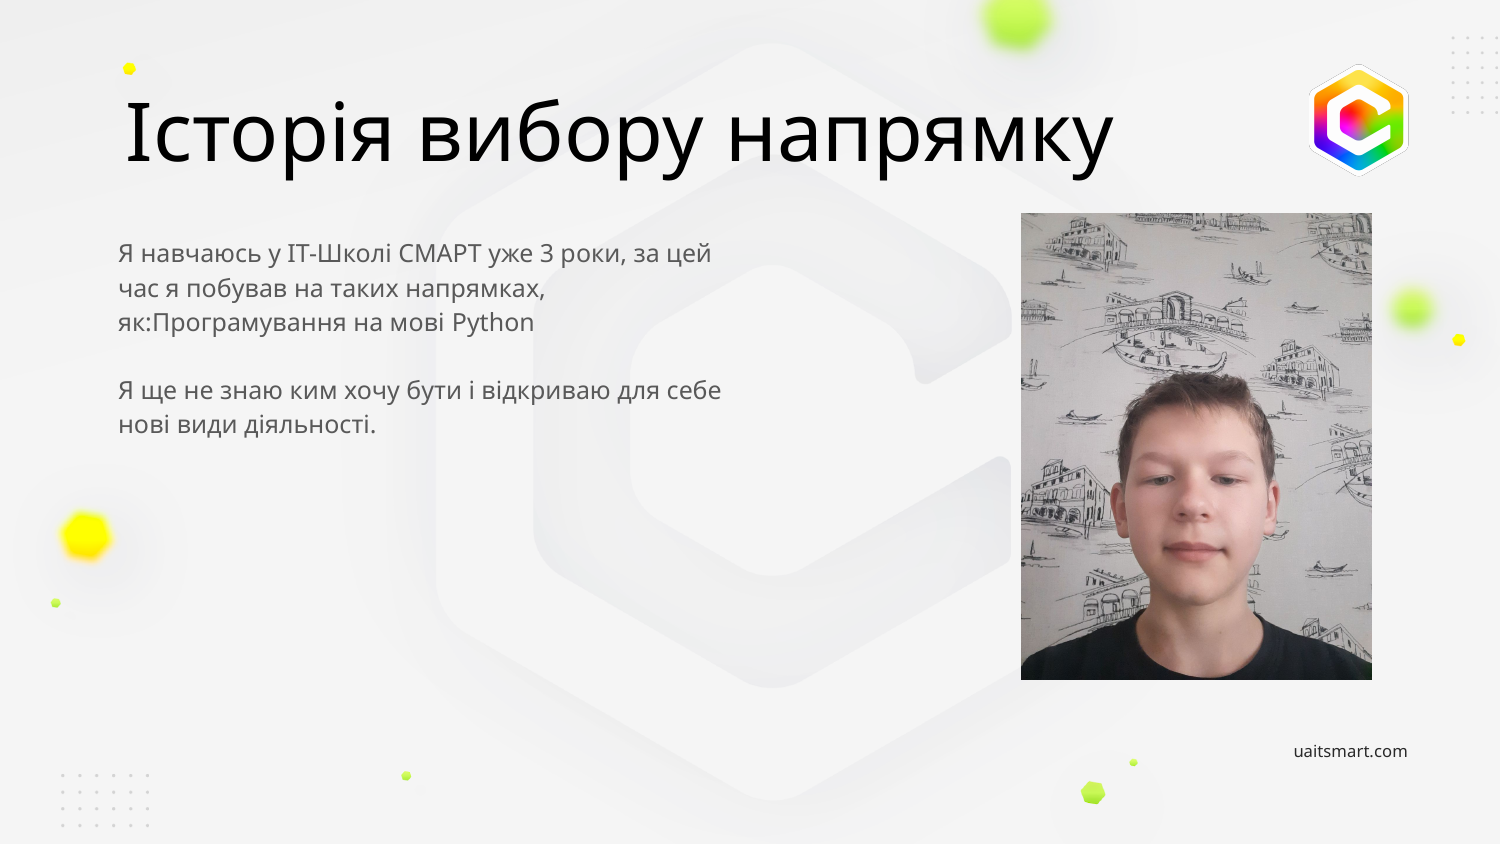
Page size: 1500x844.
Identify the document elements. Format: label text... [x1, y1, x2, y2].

title [103, 96, 801, 219]
list Я навчаюсь у ІТ-Школі СМАРТ уже 3 роки, за цей час я побував на таких напрямках, як:Програмування на мові Python Я ще не знаю ким хочу бути і відкриваю для себе нові види діяльності. [103, 218, 769, 726]
text_box uaitsmart.com [1251, 725, 1424, 768]
title Історія вибору напрямку [110, 65, 1245, 187]
picture [0, 0, 1500, 844]
